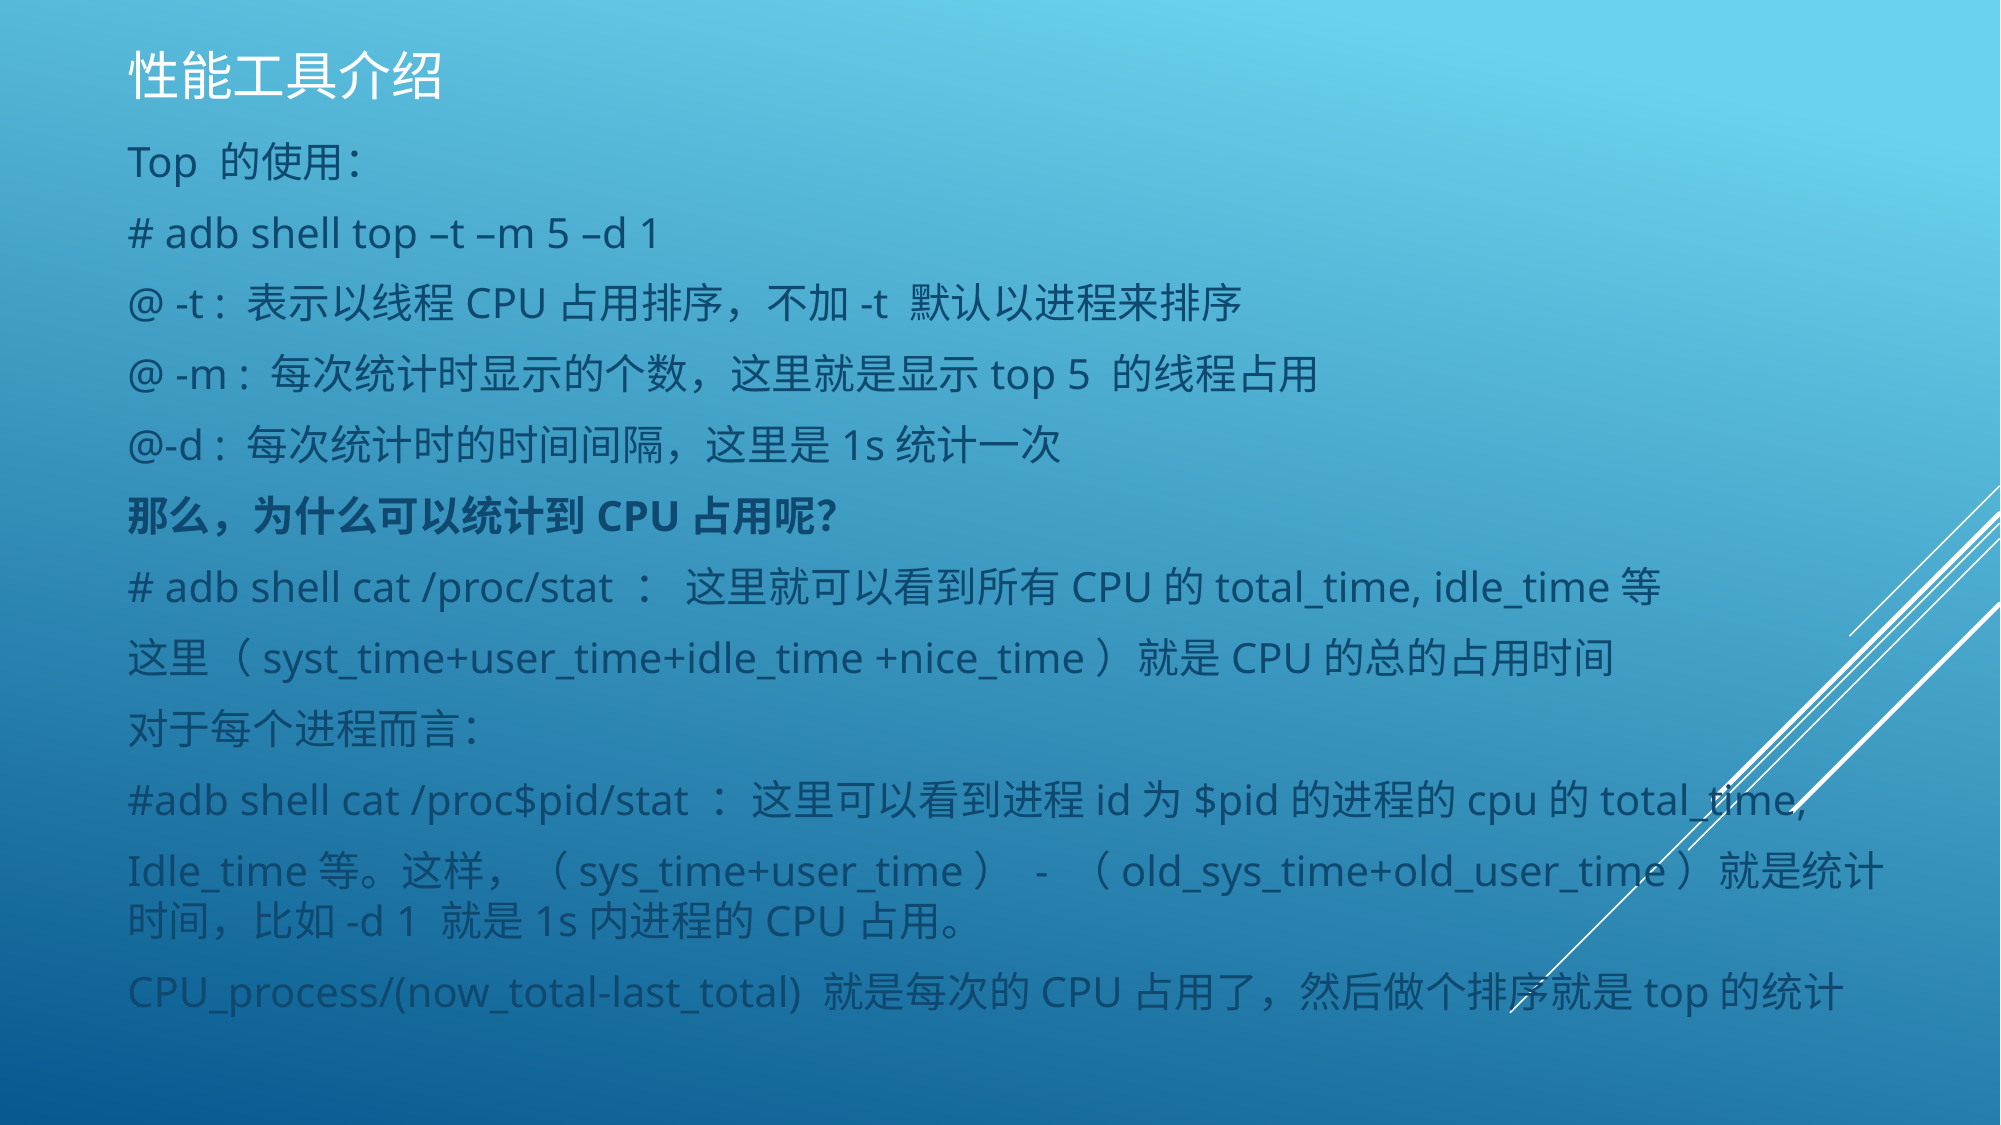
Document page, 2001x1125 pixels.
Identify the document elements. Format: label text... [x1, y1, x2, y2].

list Top 的使用： # adb shell top –t –m 5 –d 1 @ -t : 表示以线程CPU占用排序，不加-t 默认以进程来排序 @ -m : 每次统计时显示的个数，这里就是显示top 5 的线程占用 @-d : 每次统计时的时间间隔，这里是1s统计一次 那么，为什么可以统计到CPU占用呢？ # adb shell cat /proc/stat ： 这里就可以看到所有CPU的total_time, idle_time等 这里（syst_time+user_time+idle_time +nice_time）就是CPU的总的占用时间 对于每个进程而言： #adb shell cat /proc$pid/stat ：这里可以看到进程id为$pid的进程的cpu的total_time, Idle_time等。这样，（sys_time+user_time） - （old_sys_time+old_user_time）就是统计时间，比如-d 1 就是1s内进程的CPU占用。 CPU_process/(now_total-last_total) 就是每次的CPU占用了，然后做个排序就是top的统计 [112, 113, 1909, 1109]
title 性能工具介绍 [112, 34, 1909, 113]
